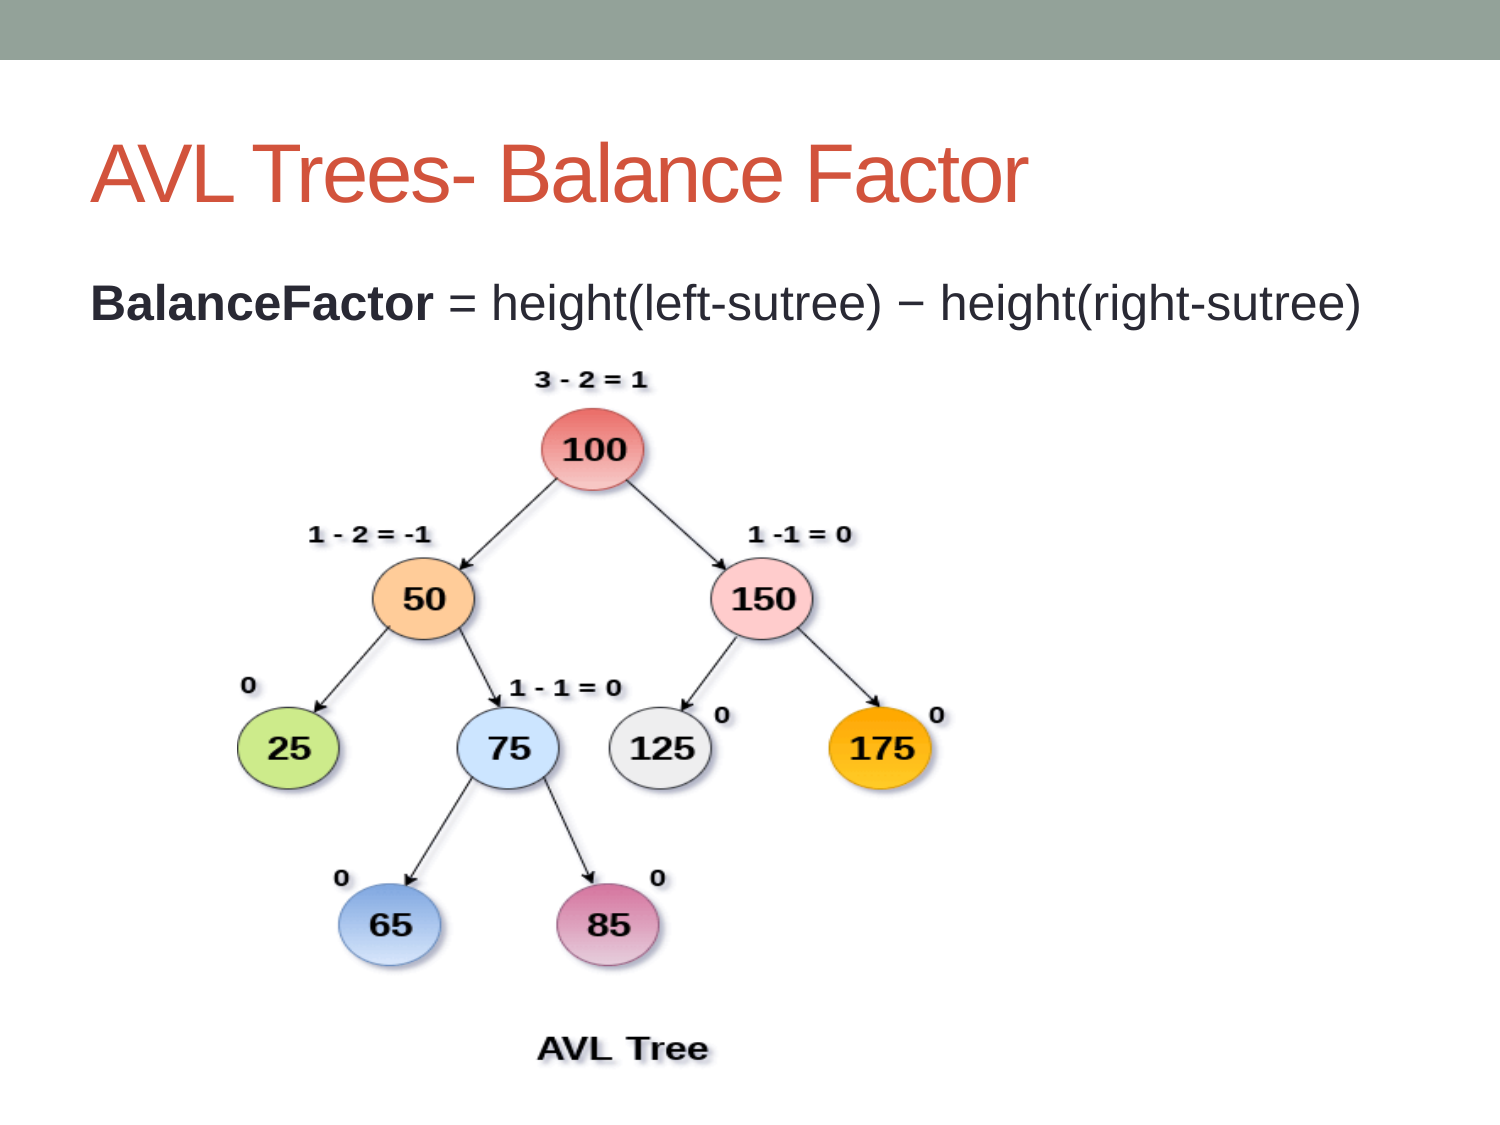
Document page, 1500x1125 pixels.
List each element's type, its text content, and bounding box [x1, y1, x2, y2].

title AVL Trees- Balance Factor [75, 87, 1425, 250]
picture [237, 362, 988, 1076]
list BalanceFactor = height(left-sutree) − height(right-sutree) [75, 262, 1425, 1063]
